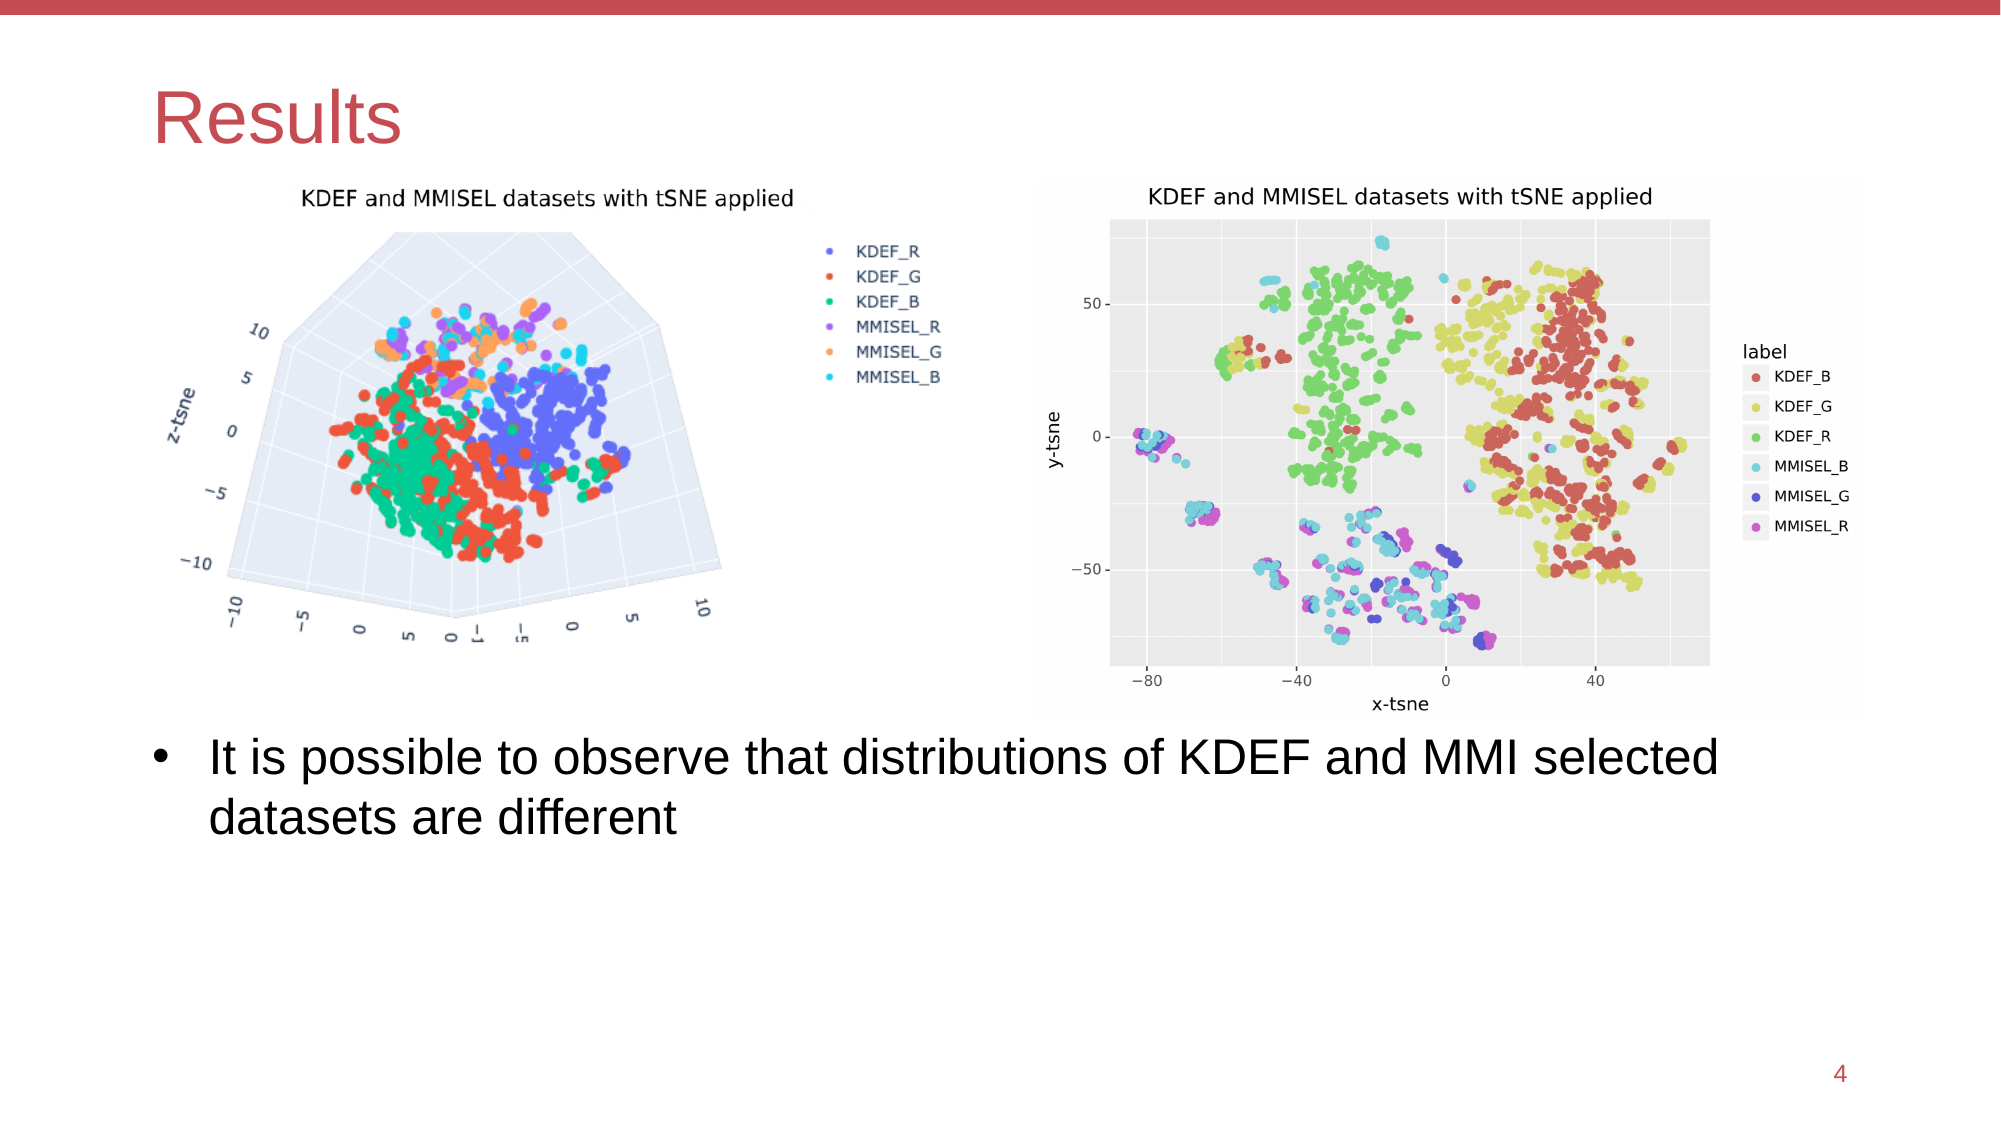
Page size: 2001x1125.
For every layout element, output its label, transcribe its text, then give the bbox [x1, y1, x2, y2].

slide_number 3 [1797, 1042, 1863, 1103]
title Results [137, 59, 1863, 180]
text_box It is possible to observe that distributions of KDEF and MMI selected datasets are different [137, 717, 1863, 853]
picture [285, 177, 817, 218]
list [1035, 179, 1863, 718]
picture [137, 223, 965, 674]
